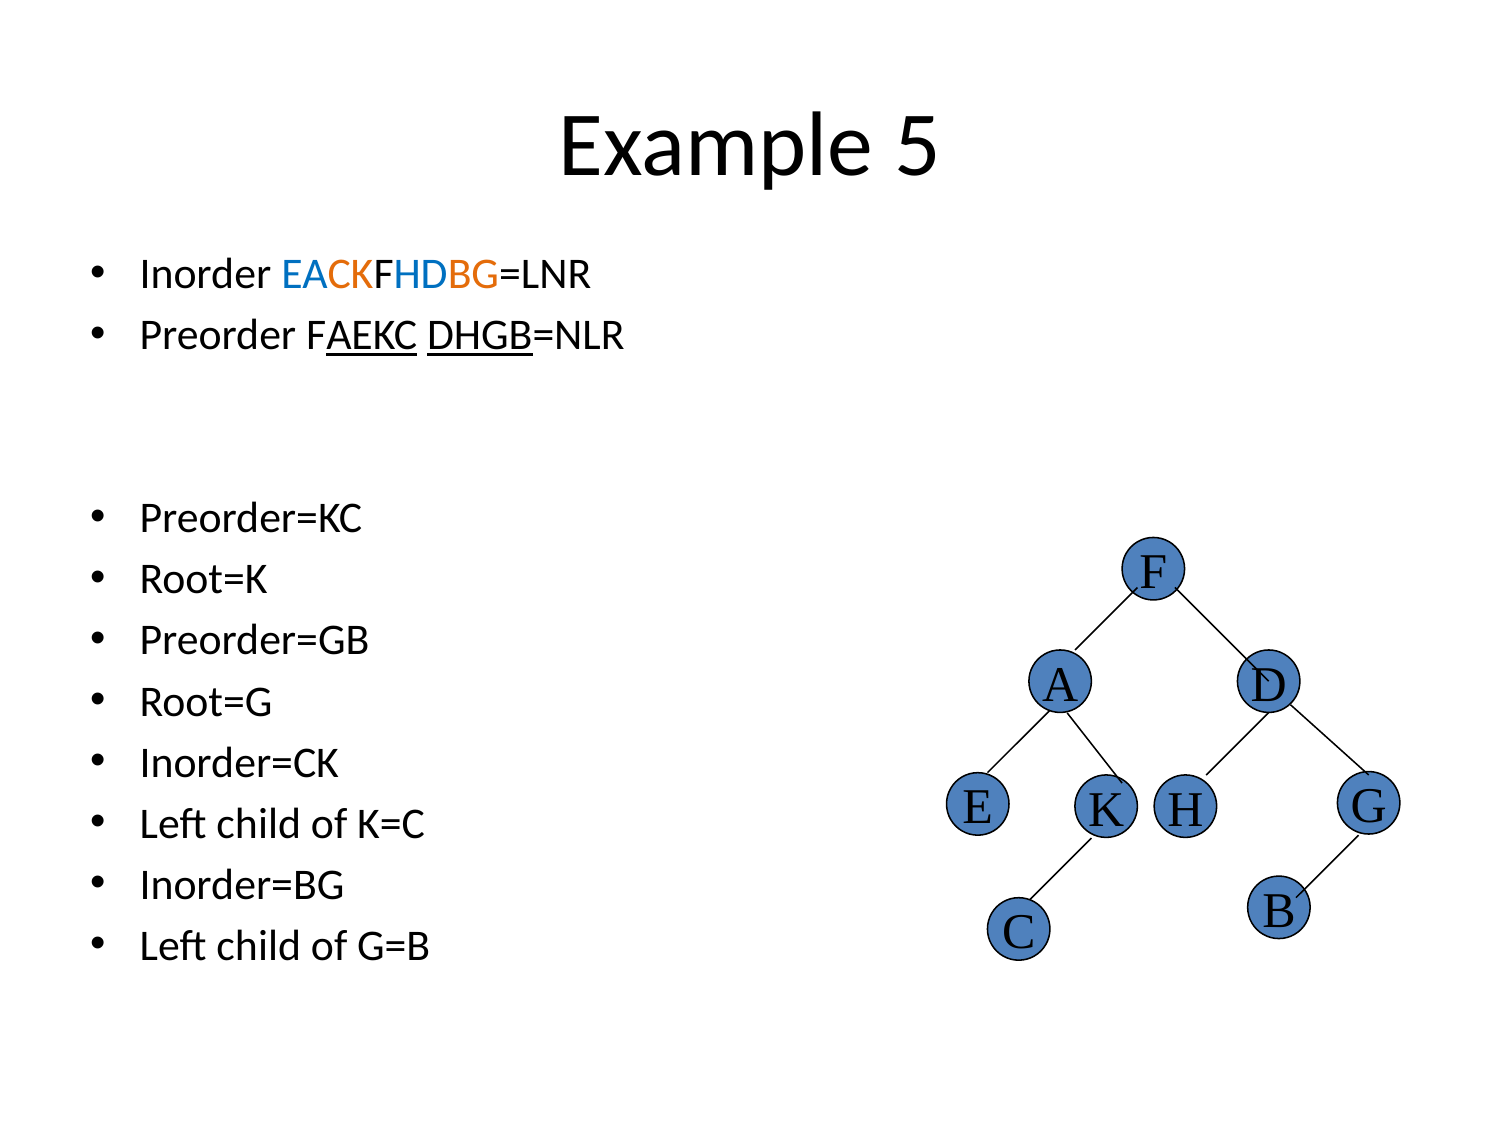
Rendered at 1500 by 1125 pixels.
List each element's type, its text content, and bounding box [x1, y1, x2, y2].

text_box K [1074, 774, 1138, 838]
text_box C [987, 897, 1050, 961]
text_box D [1237, 649, 1300, 713]
text_box E [946, 772, 1010, 836]
text_box G [1337, 771, 1400, 835]
list Inorder EACKFHDBG=LNR Preorder FAEKC DHGB=NLR Preorder=KC Root=K Preorder=GB Root=G Inorder=CK Left child of K=C Inorder=BG Left child of G=B [75, 237, 1425, 980]
text_box H [1154, 774, 1217, 838]
text_box F [1122, 537, 1185, 600]
title Example 5 [75, 45, 1425, 233]
text_box A [1028, 649, 1092, 713]
text_box B [1247, 876, 1311, 939]
